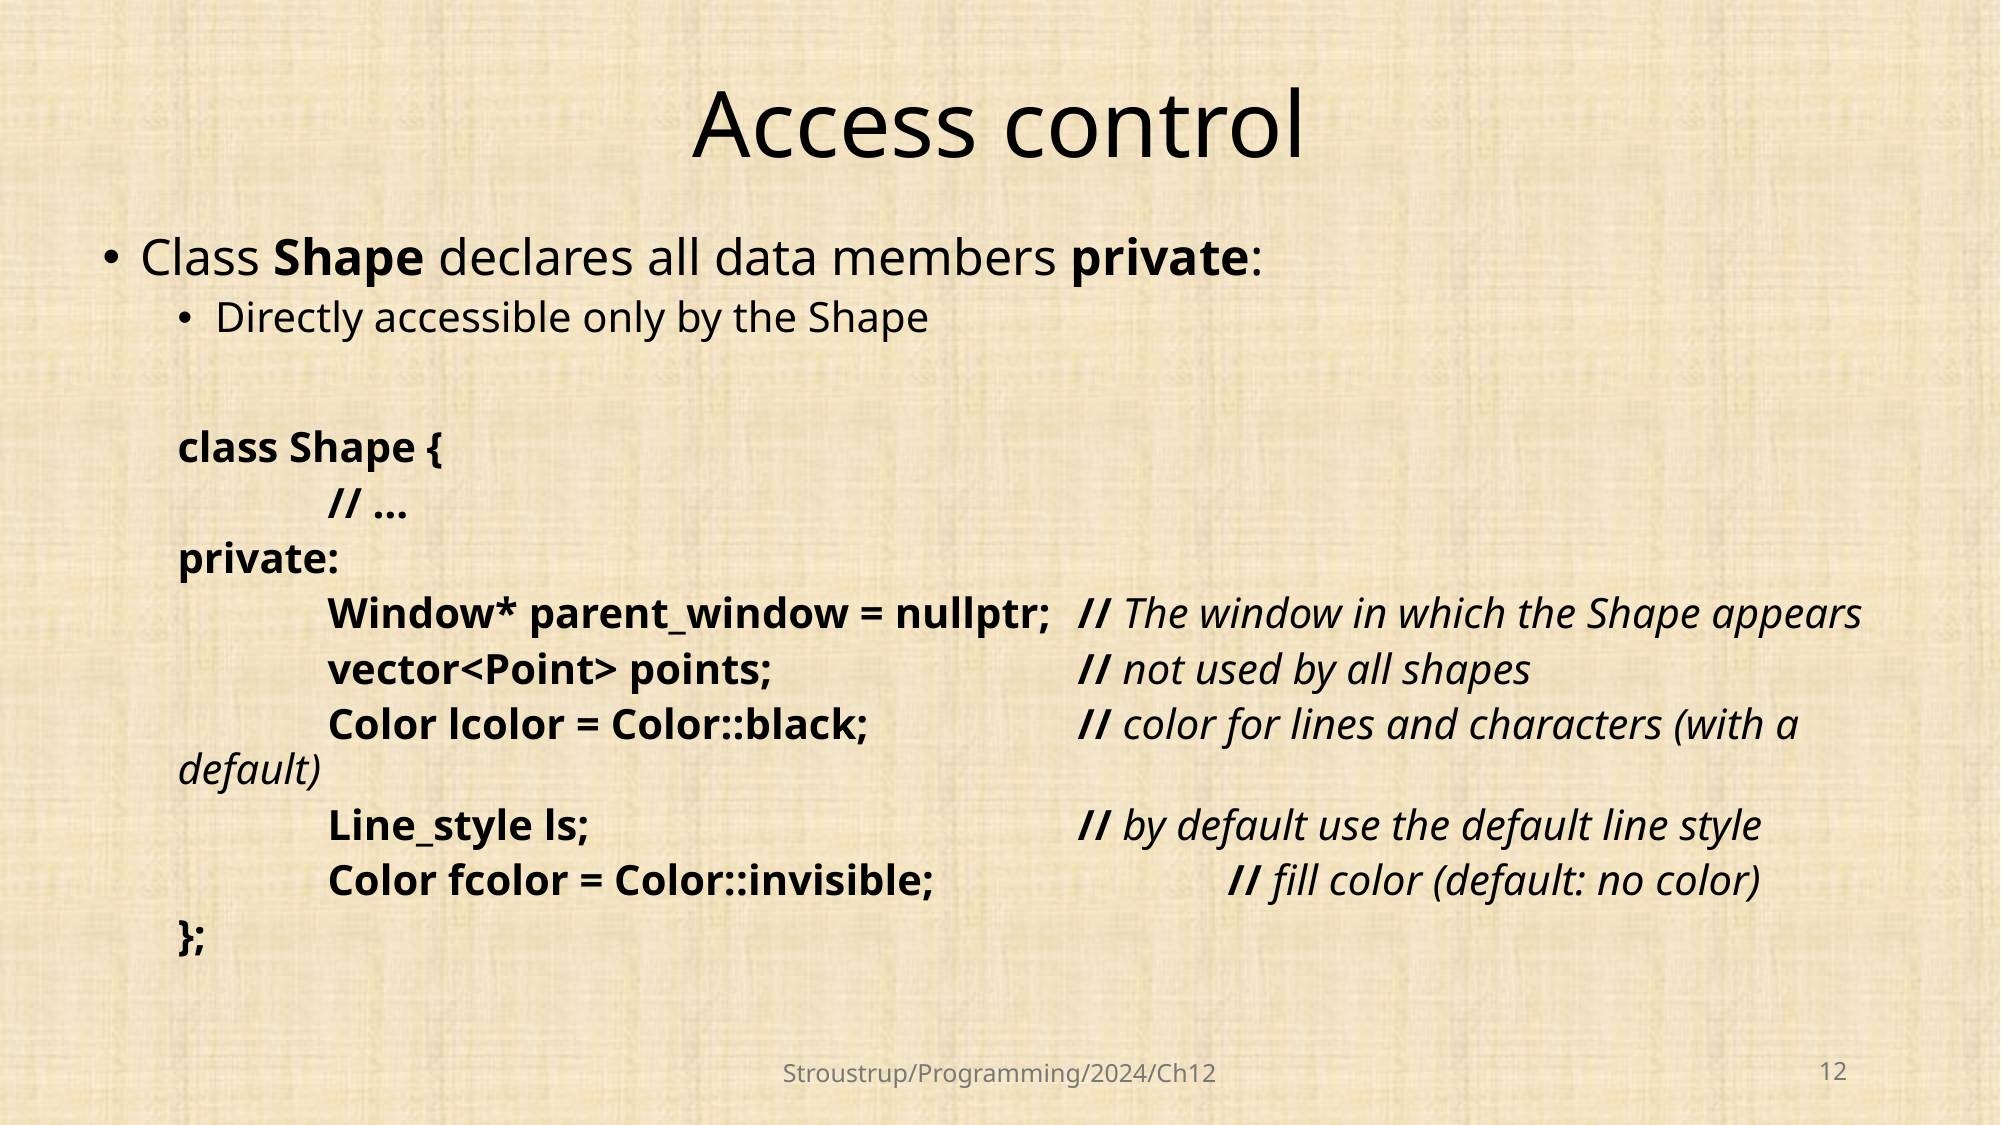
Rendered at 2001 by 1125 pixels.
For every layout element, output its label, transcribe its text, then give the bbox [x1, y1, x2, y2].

slide_number 12 [1412, 1042, 1863, 1103]
title Access control [137, 59, 1863, 196]
list Class Shape declares all data members private: Directly accessible only by the Shape class Shape { // … private: Window* parent_window = nullptr; // The window in which the Shape appears vector<Point> points; // not used by all shapes Color lcolor = Color::black; // color for lines and characters (with a default) Line_style ls; // by default use the default line style Color fcolor = Color::invisible; // fill color (default: no color) }; [87, 224, 1938, 1014]
picture [0, 0, 2001, 1125]
footer Stroustrup/Programming/2024/Ch12 [662, 1042, 1338, 1103]
